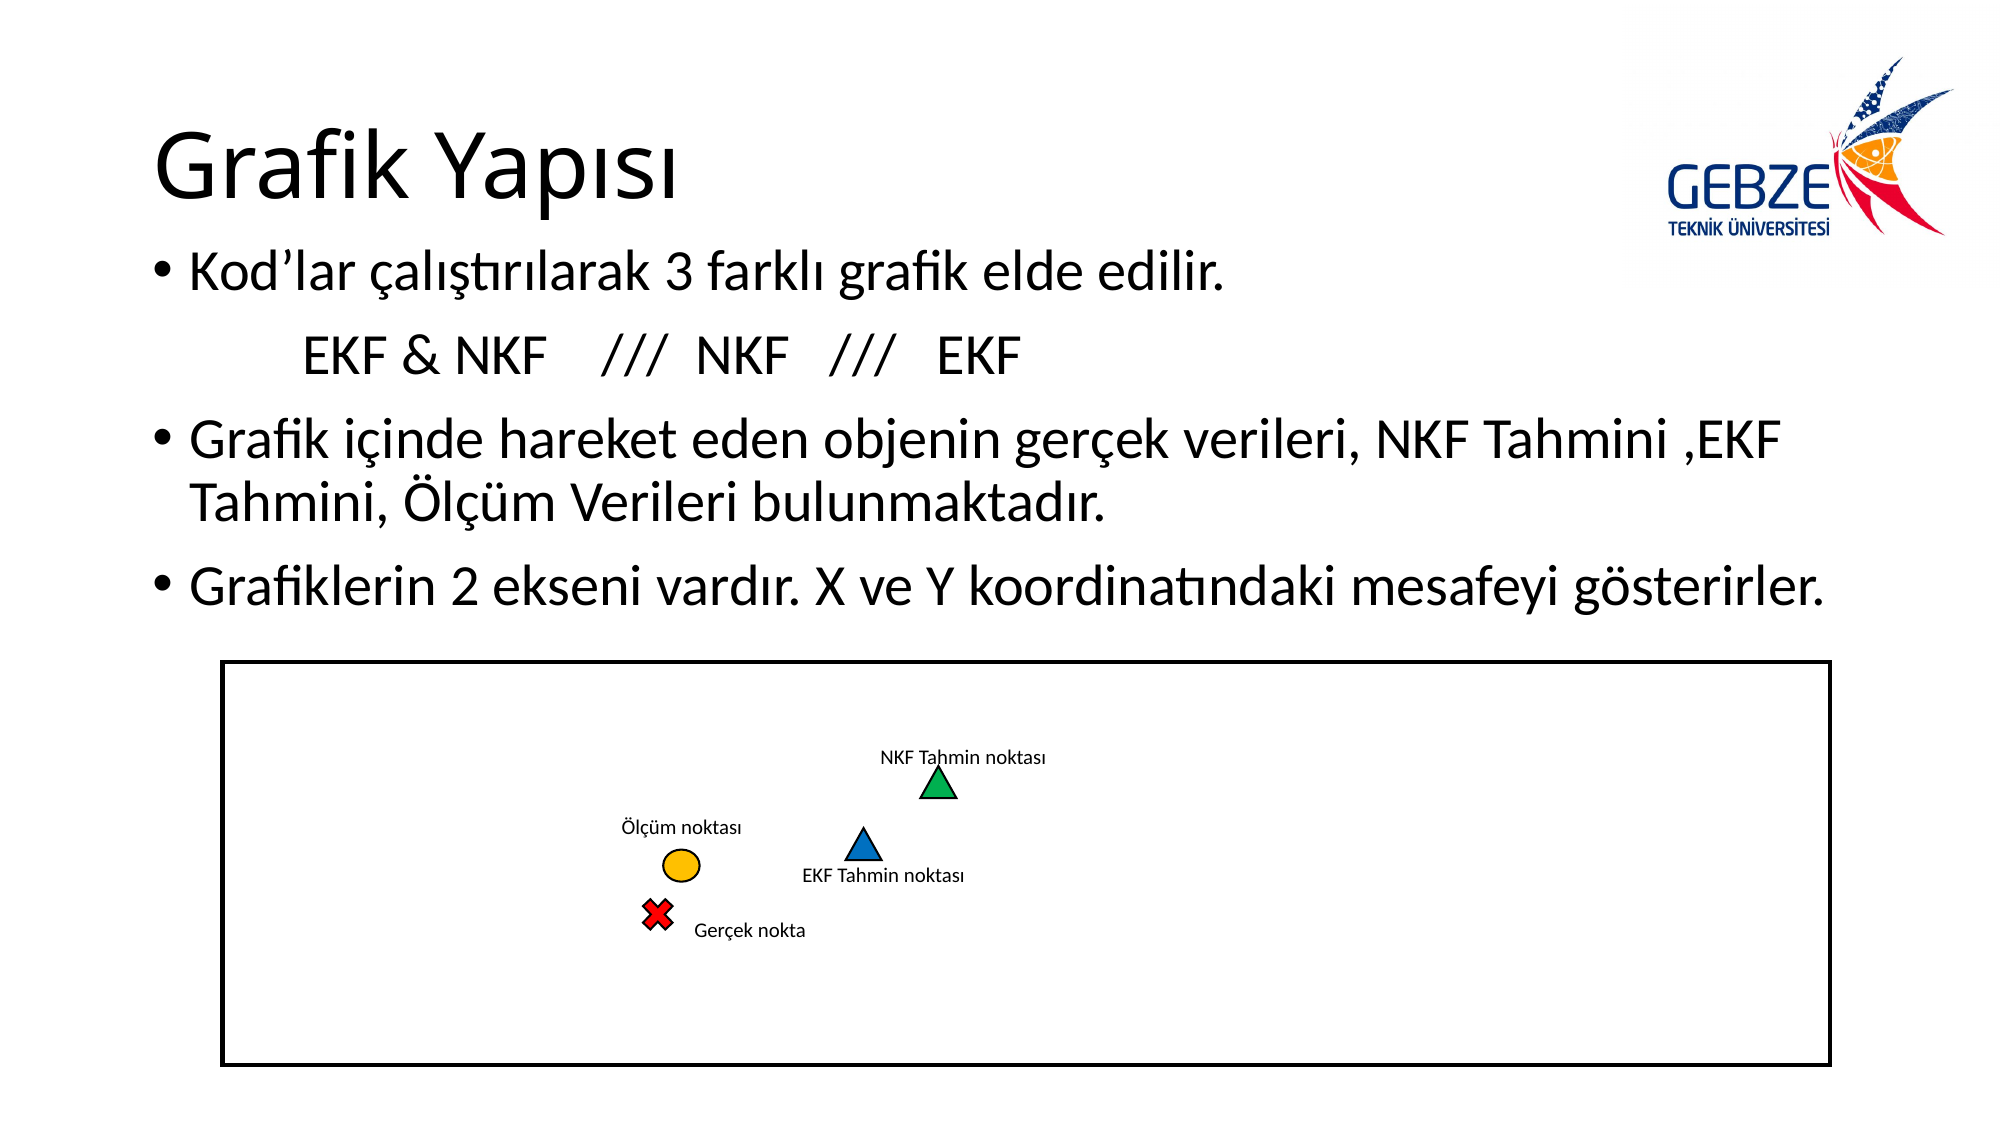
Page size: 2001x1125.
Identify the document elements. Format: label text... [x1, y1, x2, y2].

text_box EKF Tahmin noktası [787, 857, 1030, 920]
list Kod’lar çalıştırılarak 3 farklı grafik elde edilir. EKF & NKF /// NKF /// EKF Grafik içinde hareket eden objenin gerçek verileri, NKF Tahmini ,EKF Tahmini, Ölçüm Verileri bulunmaktadır. Grafiklerin 2 ekseni vardır. X ve Y koordinatındaki mesafeyi gösterirler. [137, 233, 1863, 645]
text_box [846, 825, 882, 857]
text_box NKF Tahmin noktası [865, 739, 1108, 802]
picture [1622, 4, 2000, 288]
text_box Gerçek nokta [679, 912, 866, 962]
title Grafik Yapısı [137, 59, 1622, 233]
text_box Ölçüm noktası [606, 809, 793, 860]
text_box [222, 661, 1831, 1066]
text_box [641, 897, 675, 931]
text_box [662, 860, 701, 883]
